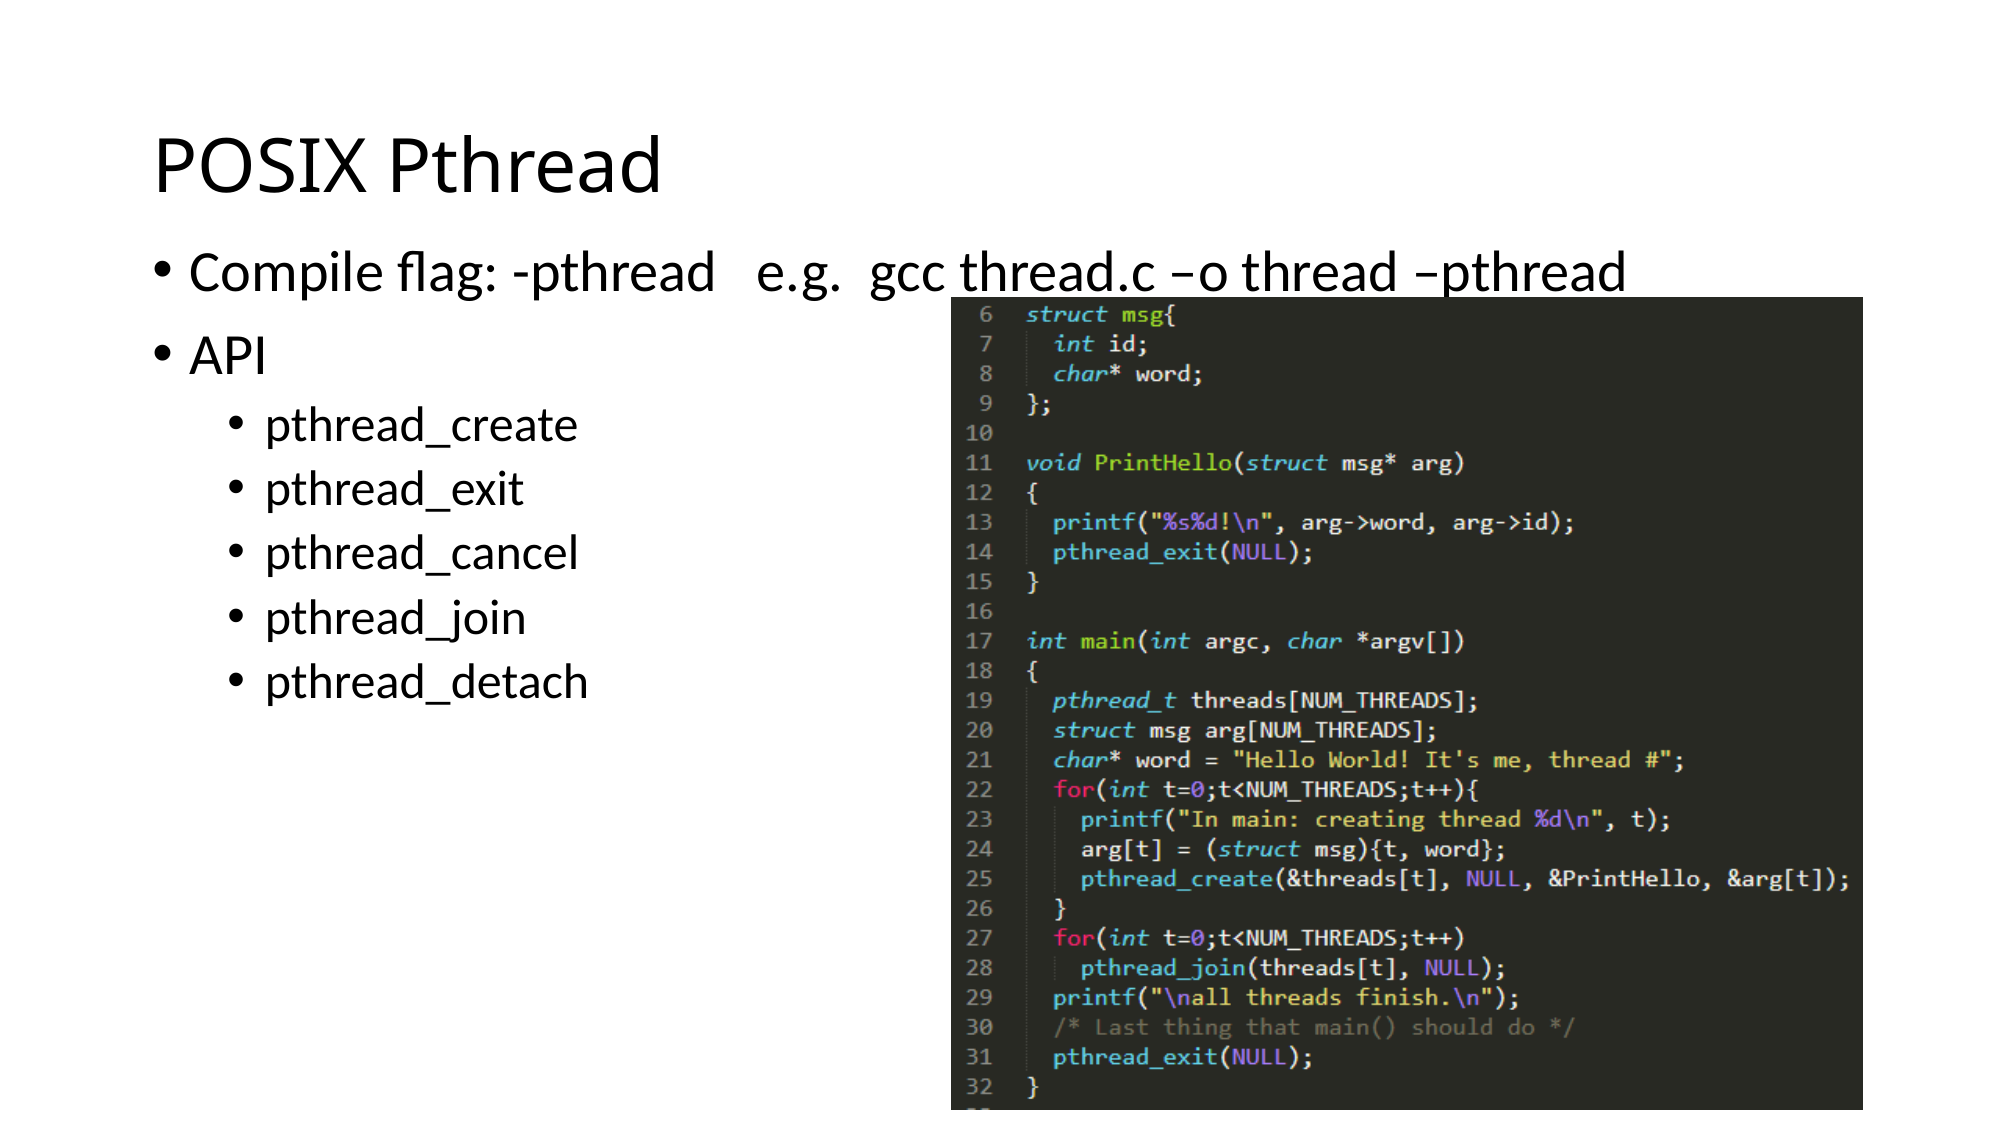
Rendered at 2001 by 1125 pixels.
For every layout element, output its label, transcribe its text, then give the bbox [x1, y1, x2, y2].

picture [951, 297, 1863, 1110]
list Compile flag: -pthread e.g. gcc thread.c –o thread –pthread API pthread_create pthread_exit pthread_cancel pthread_join pthread_detach [137, 233, 1863, 947]
title POSIX Pthread [137, 59, 1863, 233]
